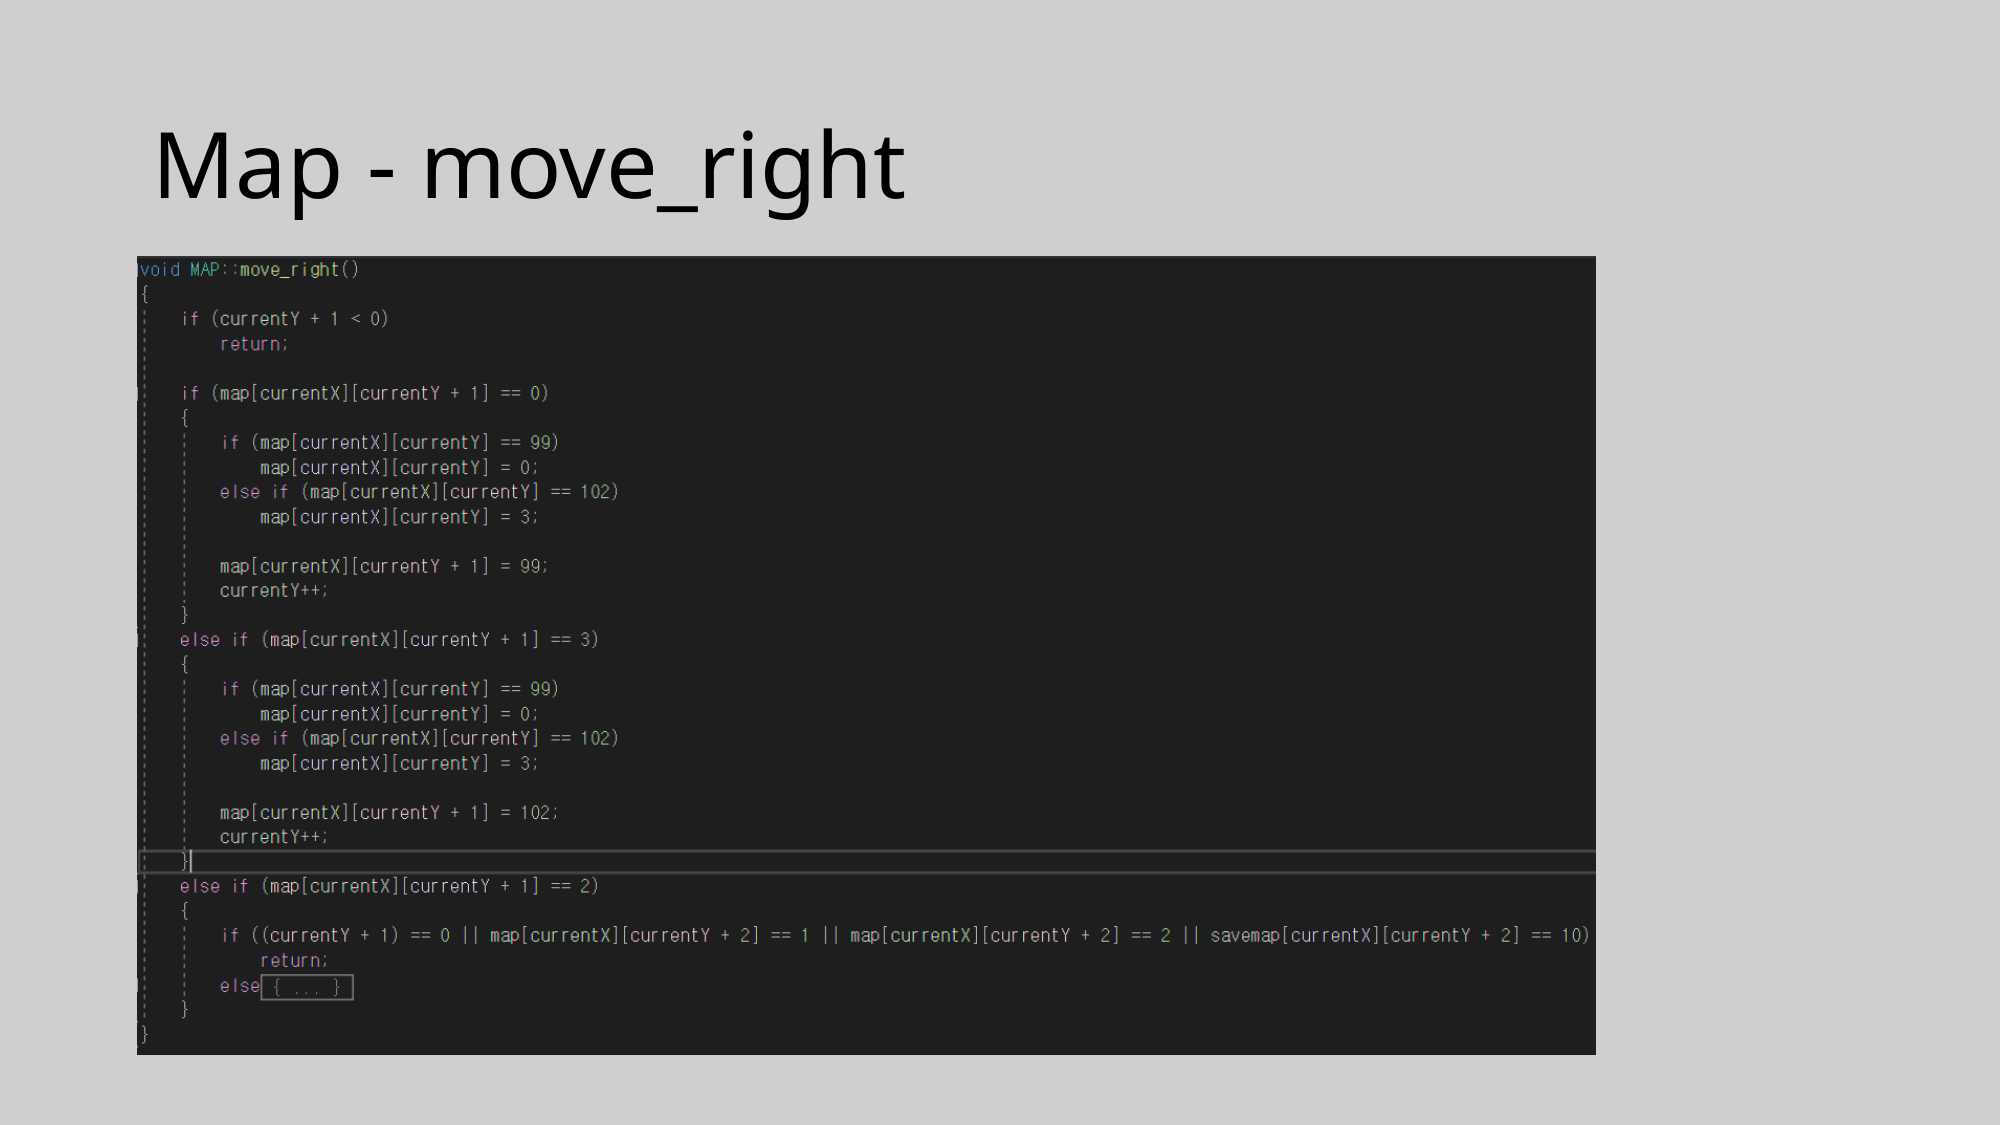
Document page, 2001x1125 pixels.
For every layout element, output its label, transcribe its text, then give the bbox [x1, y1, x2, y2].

title Map - move_right [137, 59, 1863, 278]
picture [137, 256, 1596, 1055]
